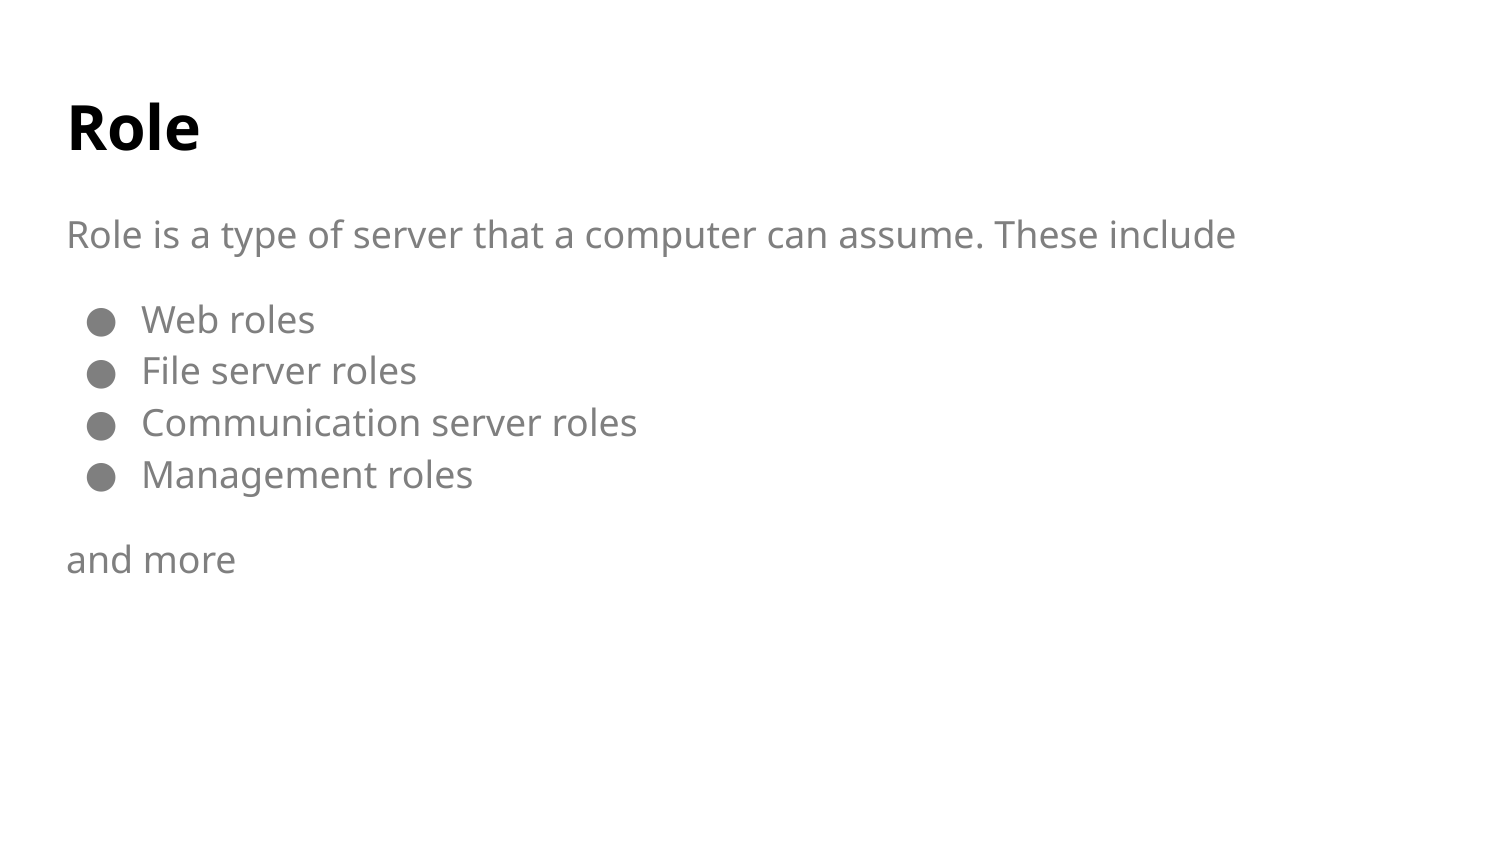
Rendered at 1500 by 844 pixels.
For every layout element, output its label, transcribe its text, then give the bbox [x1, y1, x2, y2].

title Role [51, 72, 1449, 176]
list Role is a type of server that a computer can assume. These include Web roles File server roles Communication server roles Management roles and more [51, 189, 1449, 750]
